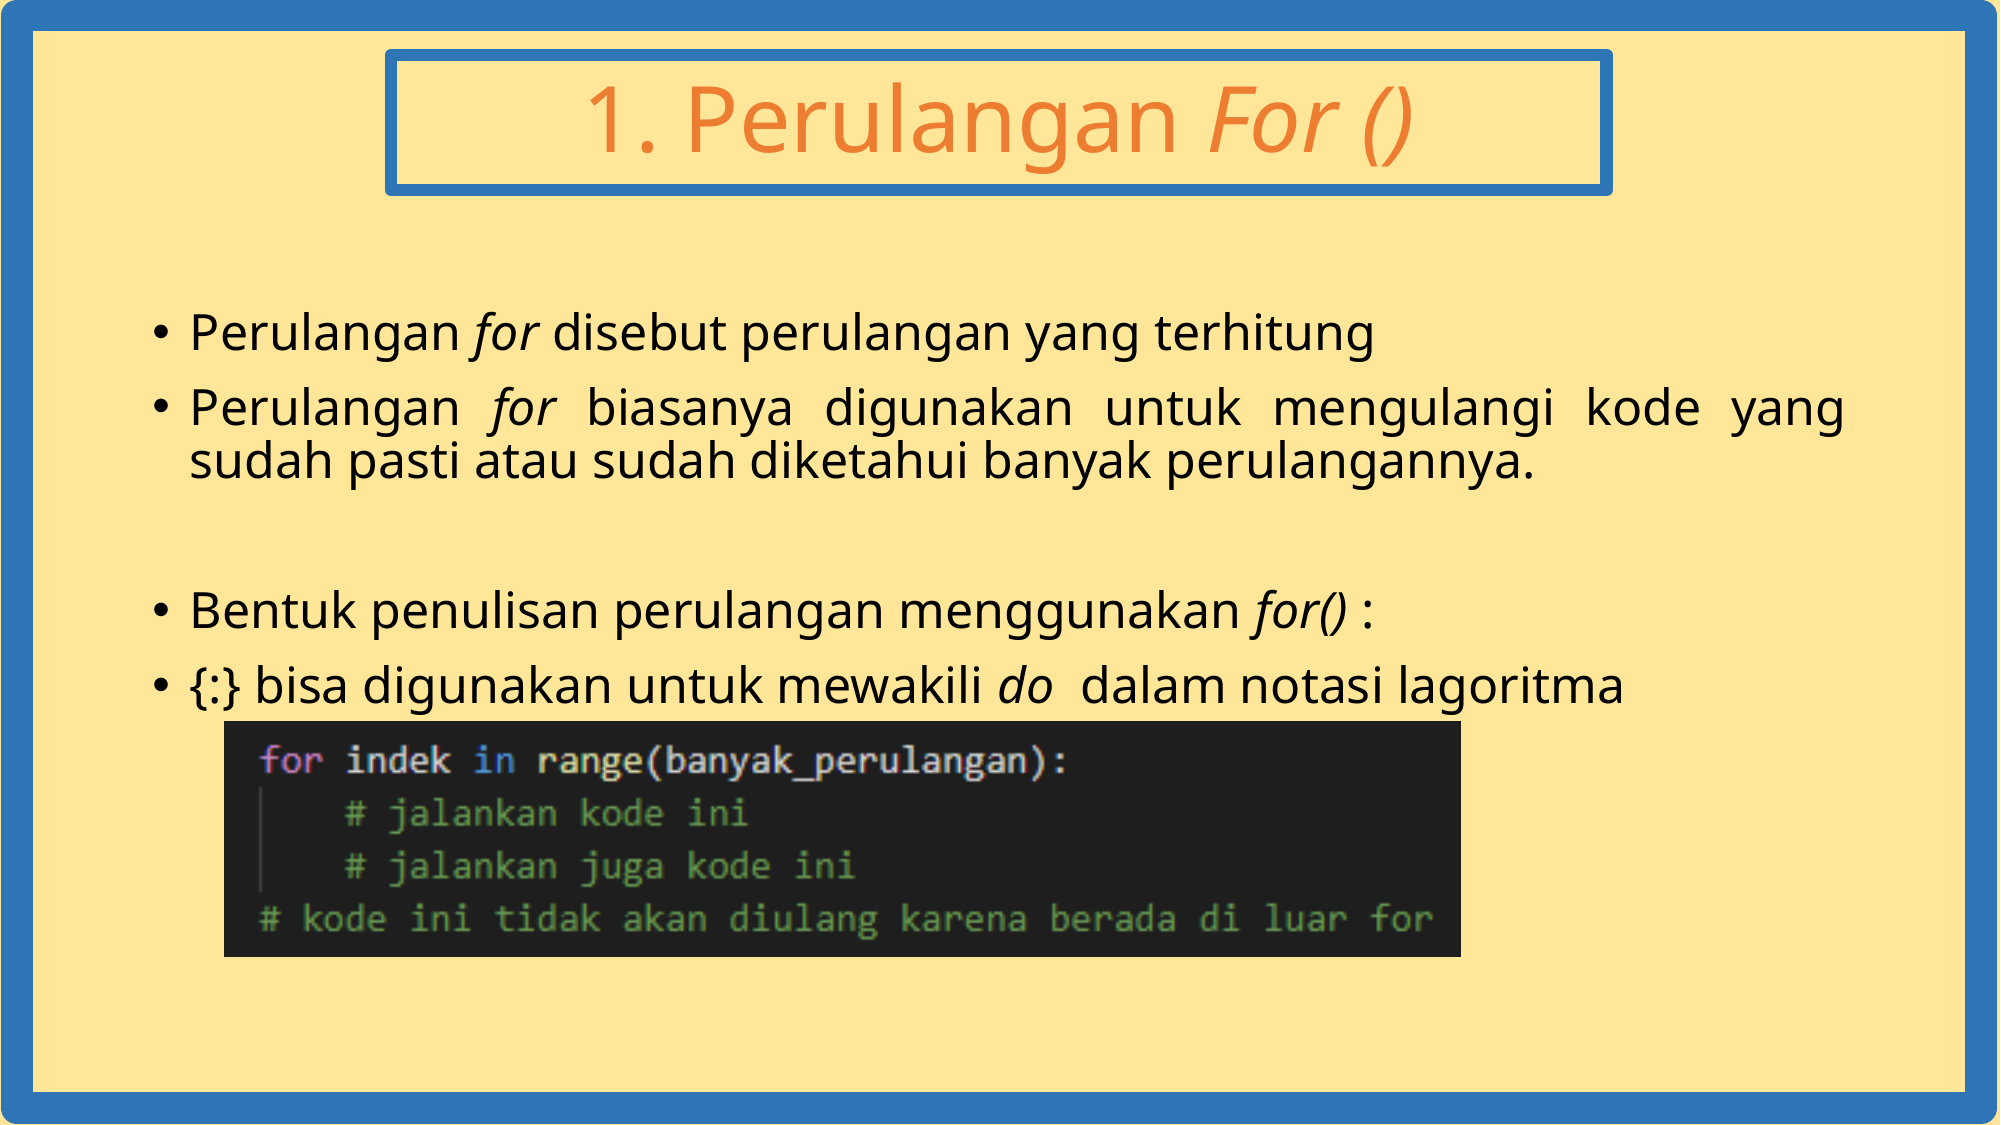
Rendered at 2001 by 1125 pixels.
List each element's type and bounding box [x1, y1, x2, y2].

text_box [15, 13, 1983, 1110]
picture [224, 721, 1462, 958]
